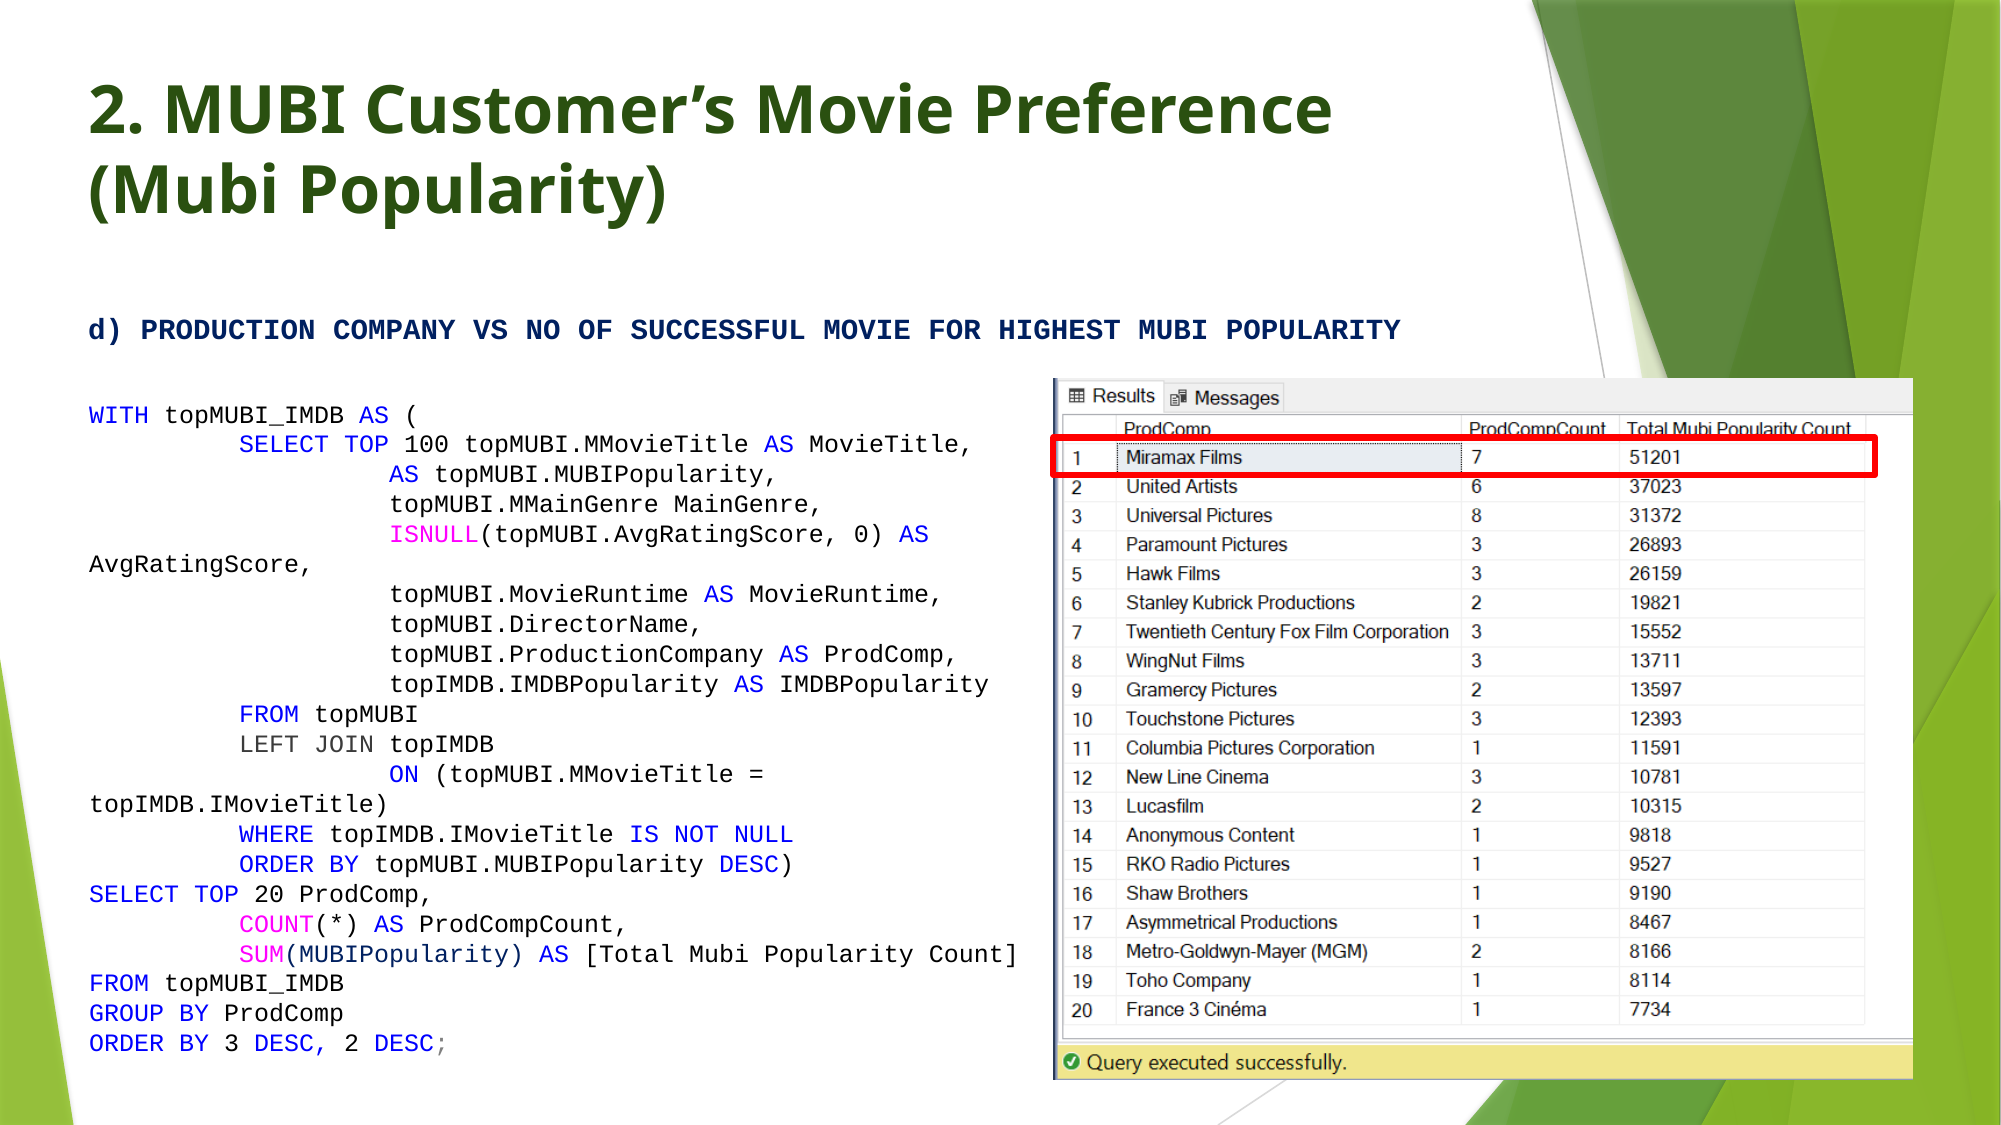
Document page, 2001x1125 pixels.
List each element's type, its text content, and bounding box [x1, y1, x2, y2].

text_box WITH topMUBI_IMDB AS ( SELECT TOP 100 topMUBI.MMovieTitle AS MovieTitle, AS topMUBI.MUBIPopularity, topMUBI.MMainGenre MainGenre, ISNULL(topMUBI.AvgRatingScore, 0) AS AvgRatingScore, topMUBI.MovieRuntime AS MovieRuntime, topMUBI.DirectorName, topMUBI.ProductionCompany AS ProdComp, topIMDB.IMDBPopularity AS IMDBPopularity FROM topMUBI LEFT JOIN topIMDB ON (topMUBI.MMovieTitle = topIMDB.IMovieTitle) WHERE topIMDB.IMovieTitle IS NOT NULL ORDER BY topMUBI.MUBIPopularity DESC) SELECT TOP 20 ProdComp, COUNT(*) AS ProdCompCount, SUM(MUBIPopularity) AS [Total Mubi Popularity Count] FROM topMUBI_IMDB GROUP BY ProdComp ORDER BY 3 DESC, 2 DESC; [69, 378, 1051, 1032]
picture [1052, 377, 1914, 1081]
text_box d) PRODUCTION COMPANY VS NO OF SUCCESSFUL MOVIE FOR HIGHEST MUBI POPULARITY [68, 290, 1432, 365]
text_box 2. MUBI Customer’s Movie Preference (Mubi Popularity) [68, 63, 1932, 248]
